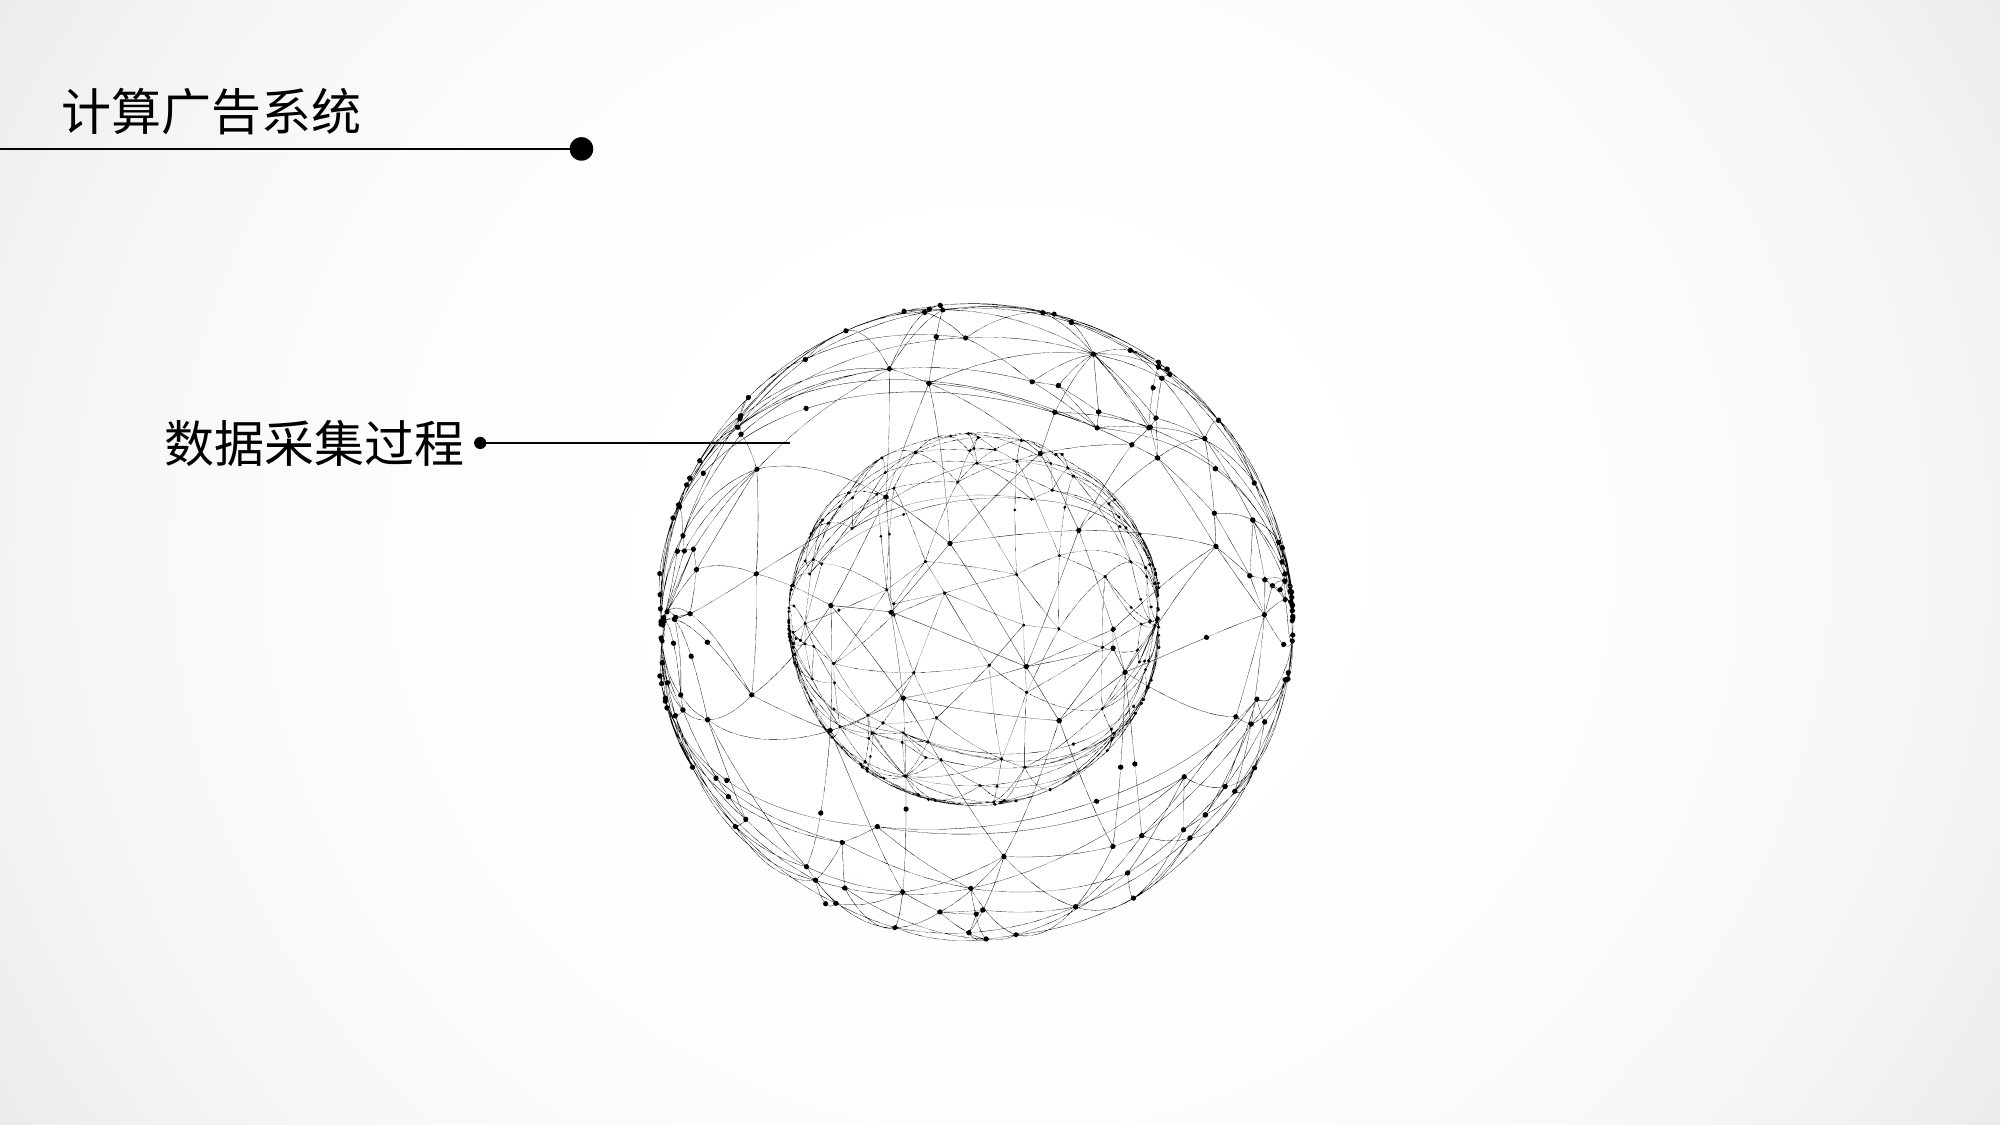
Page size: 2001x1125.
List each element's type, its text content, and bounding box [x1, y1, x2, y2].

text_box 数据采集过程 [149, 405, 481, 480]
text_box 计算广告系统 [46, 73, 566, 148]
text_box [567, 135, 596, 163]
picture [657, 302, 1296, 942]
